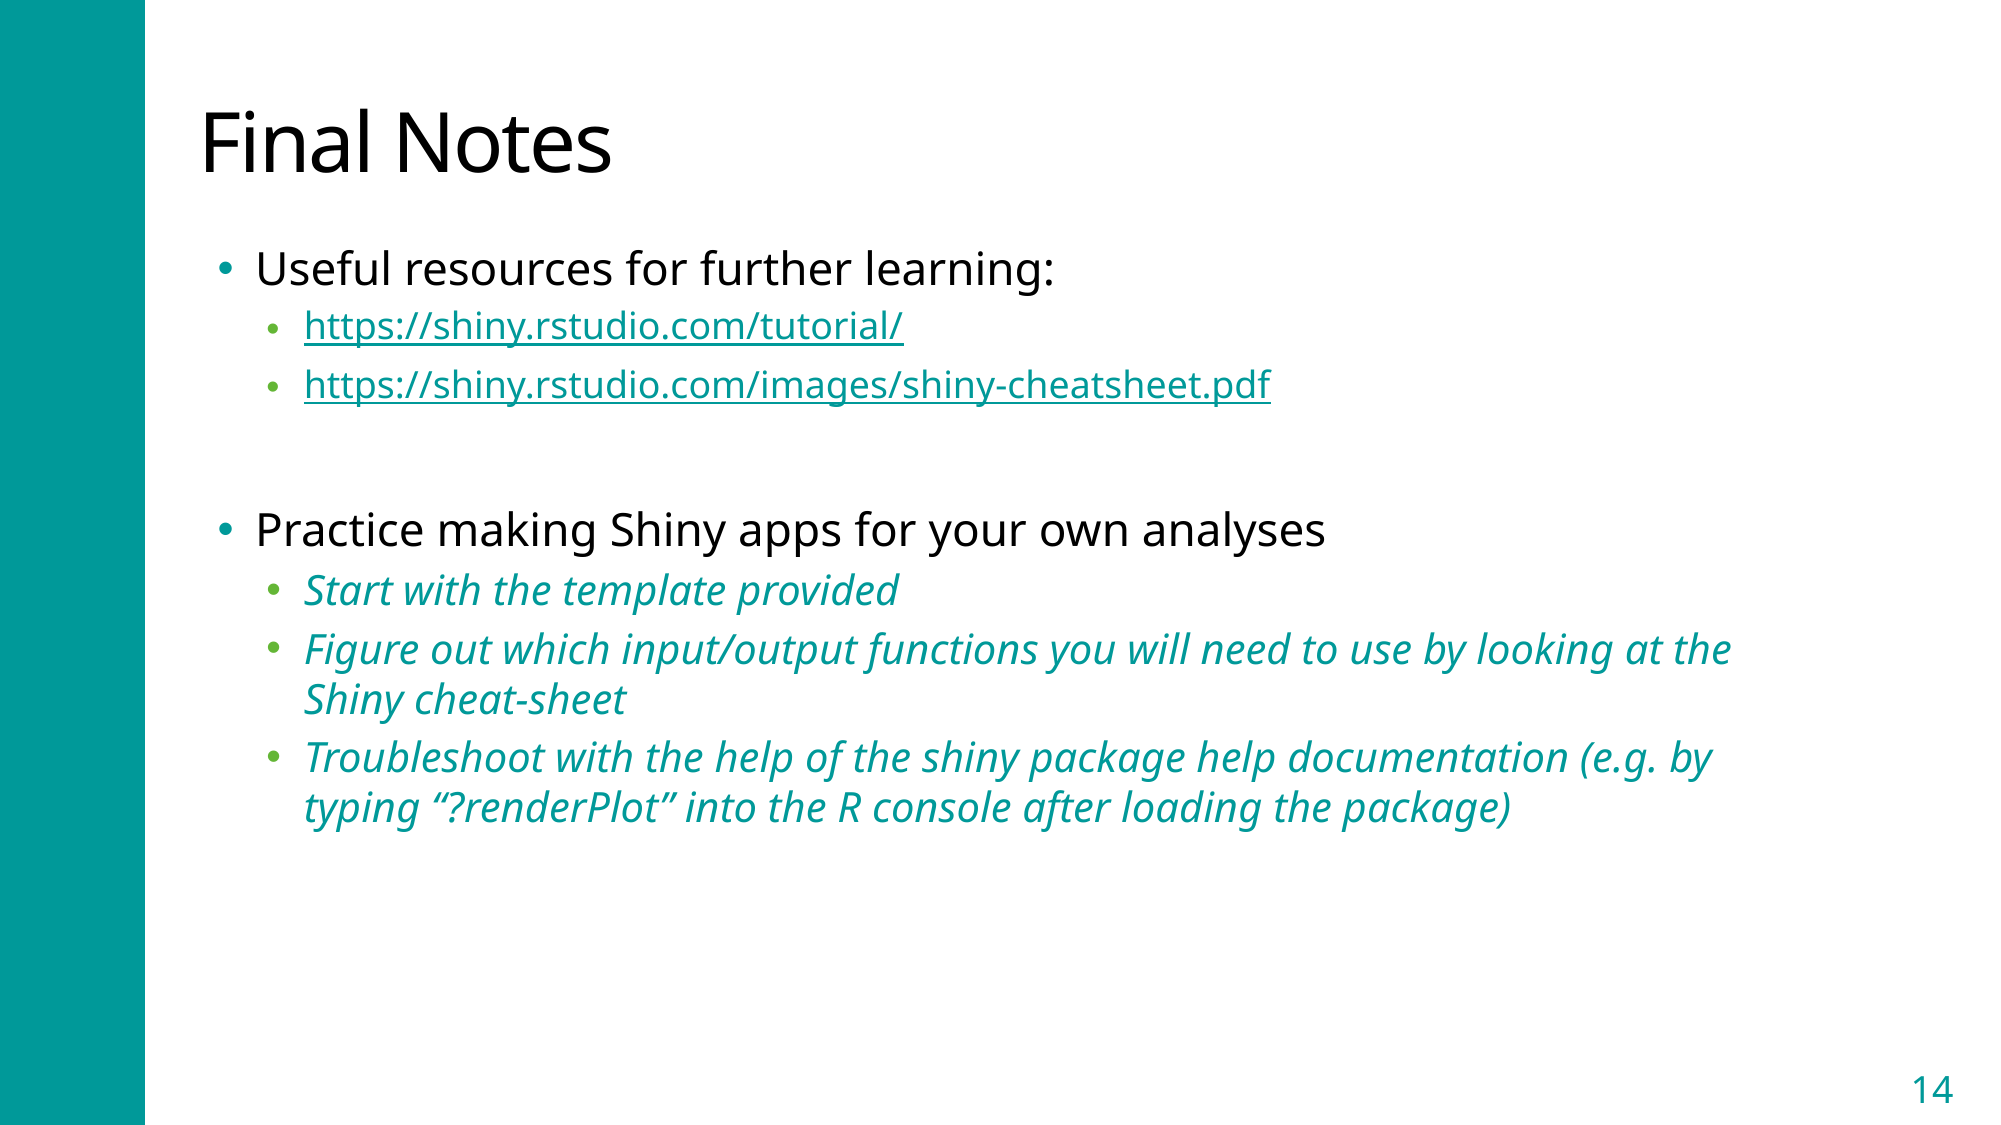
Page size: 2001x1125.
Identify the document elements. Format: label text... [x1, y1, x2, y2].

title Final Notes [183, 45, 1851, 232]
slide_number 14 [1870, 1057, 1994, 1125]
list Useful resources for further learning: https://shiny.rstudio.com/tutorial/ https://shiny.rstudio.com/images/shiny-cheatsheet.pdf Practice making Shiny apps for your own analyses Start with the template provided Figure out which input/output functions you will need to use by looking at the Shiny cheat-sheet Troubleshoot with the help of the shiny package help documentation (e.g. by typing “?renderPlot” into the R console after loading the package) [183, 232, 1851, 1050]
